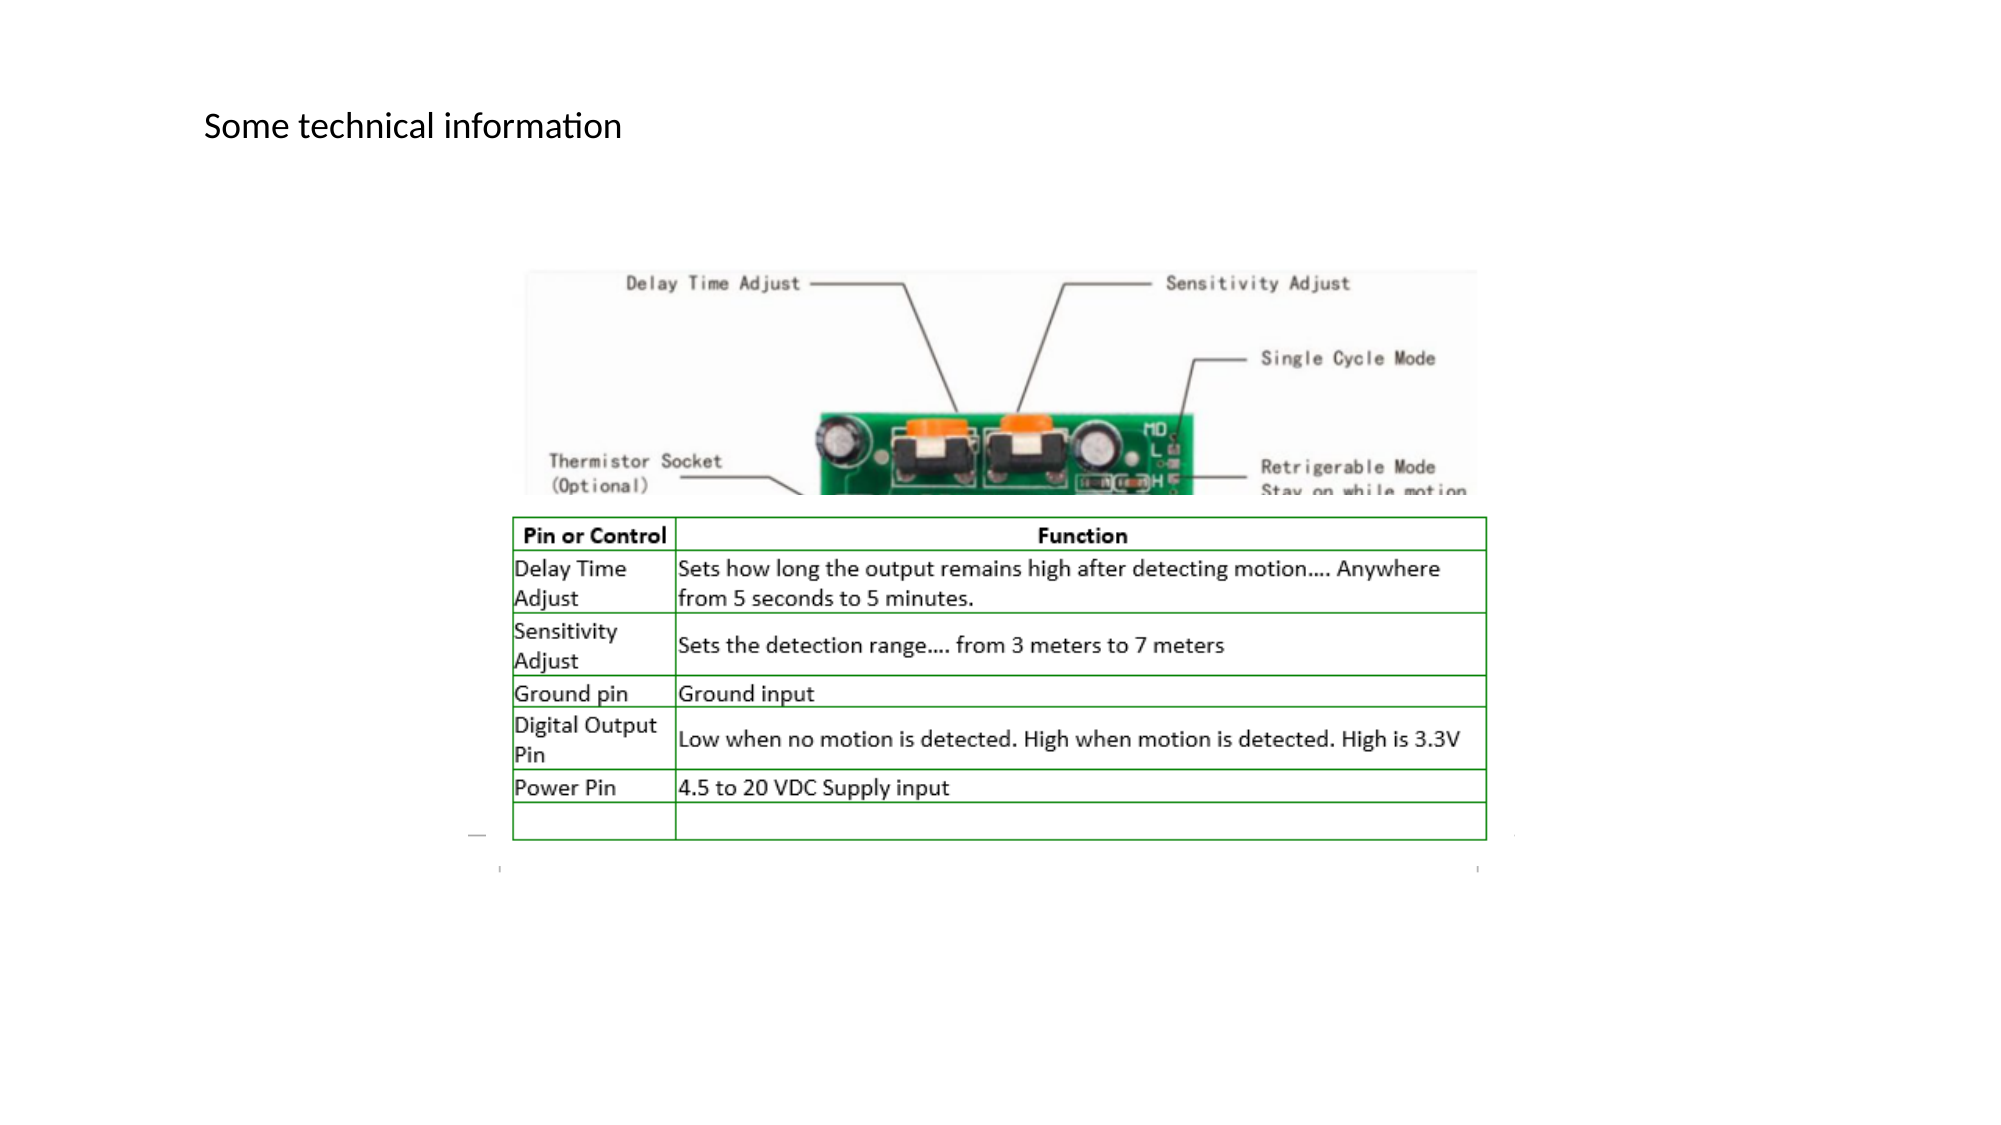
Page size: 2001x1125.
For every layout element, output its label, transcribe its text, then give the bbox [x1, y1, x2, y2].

picture [468, 228, 1532, 897]
text_box Some technical information [189, 93, 639, 154]
